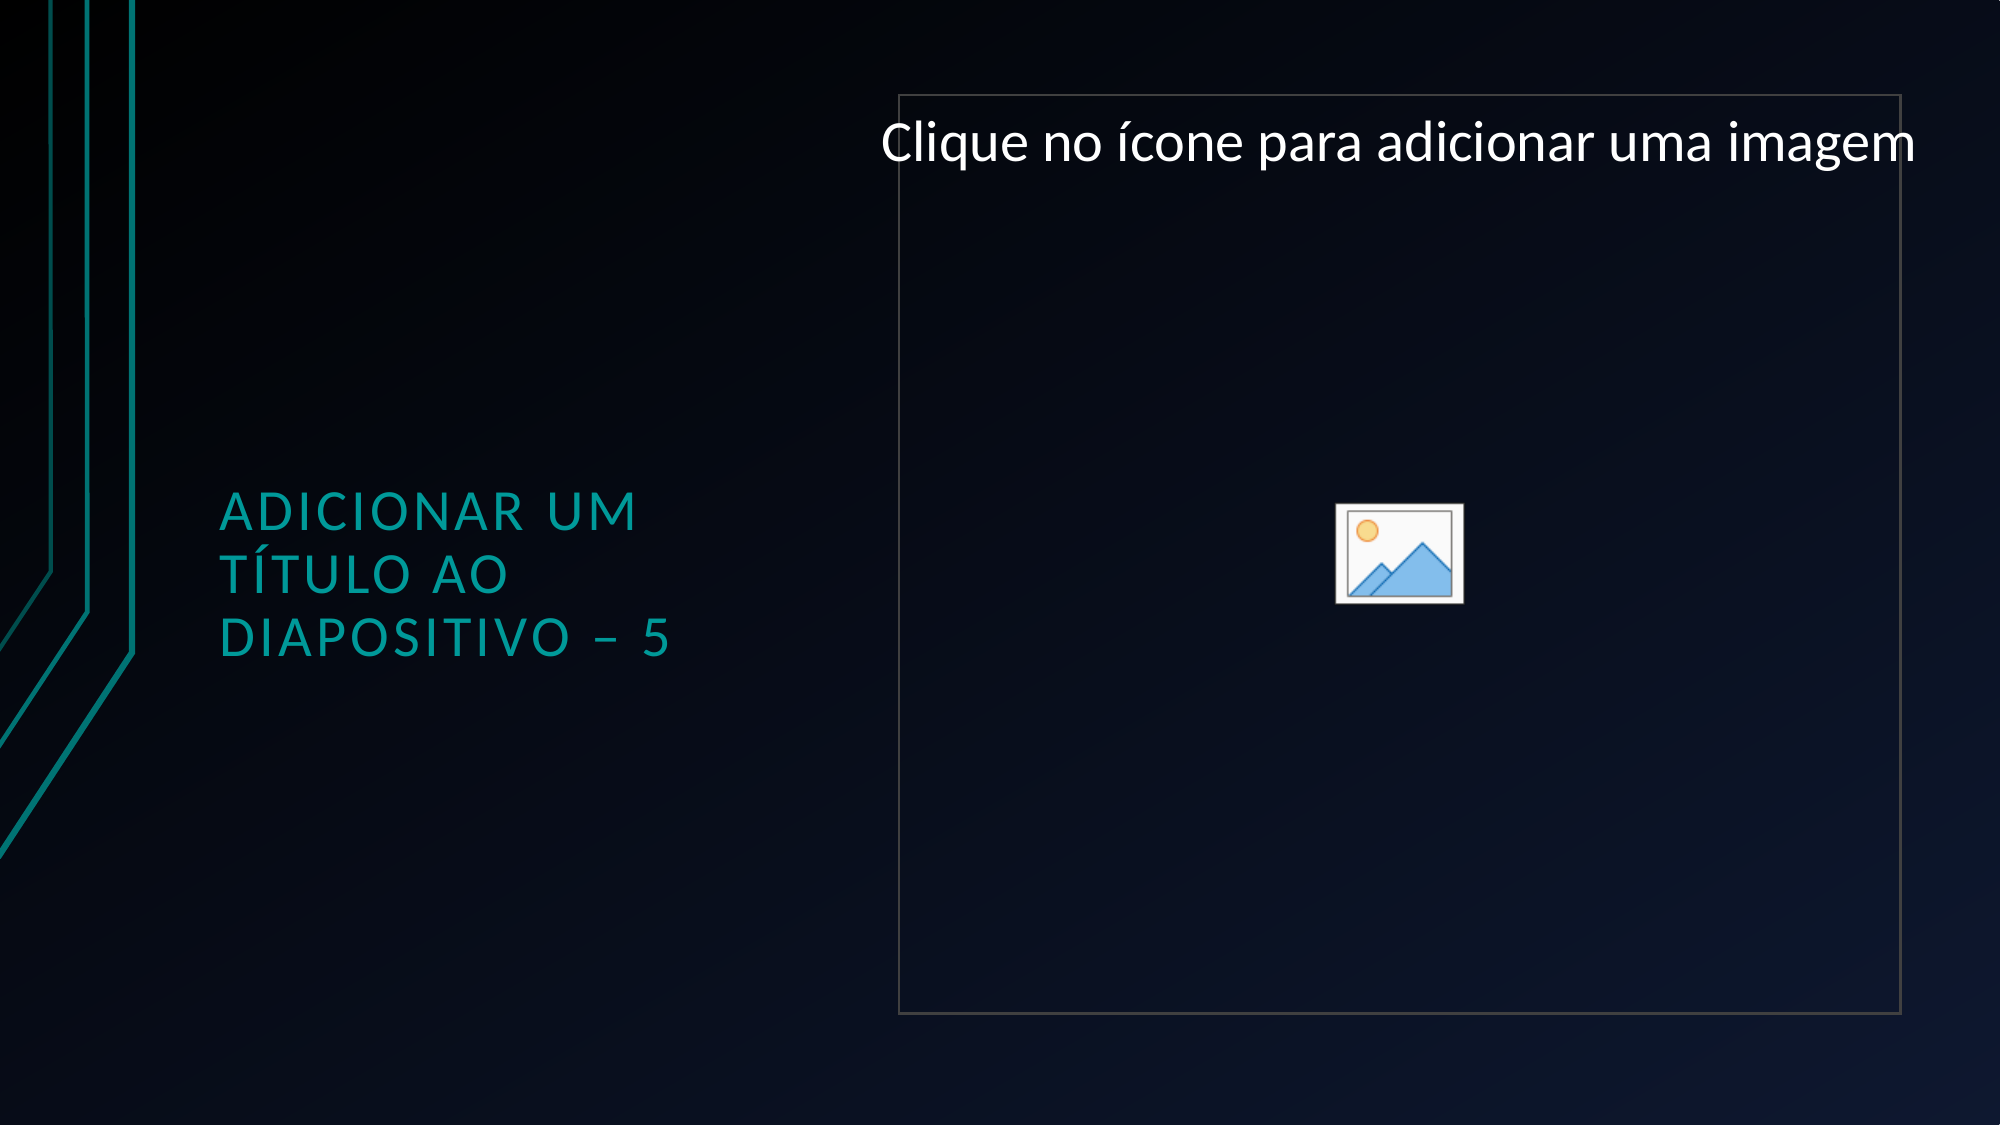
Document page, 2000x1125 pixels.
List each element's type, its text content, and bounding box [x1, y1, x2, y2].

title Adicionar um Título ao Diapositivo – 5 [199, 279, 867, 680]
picture [899, 95, 1900, 1013]
